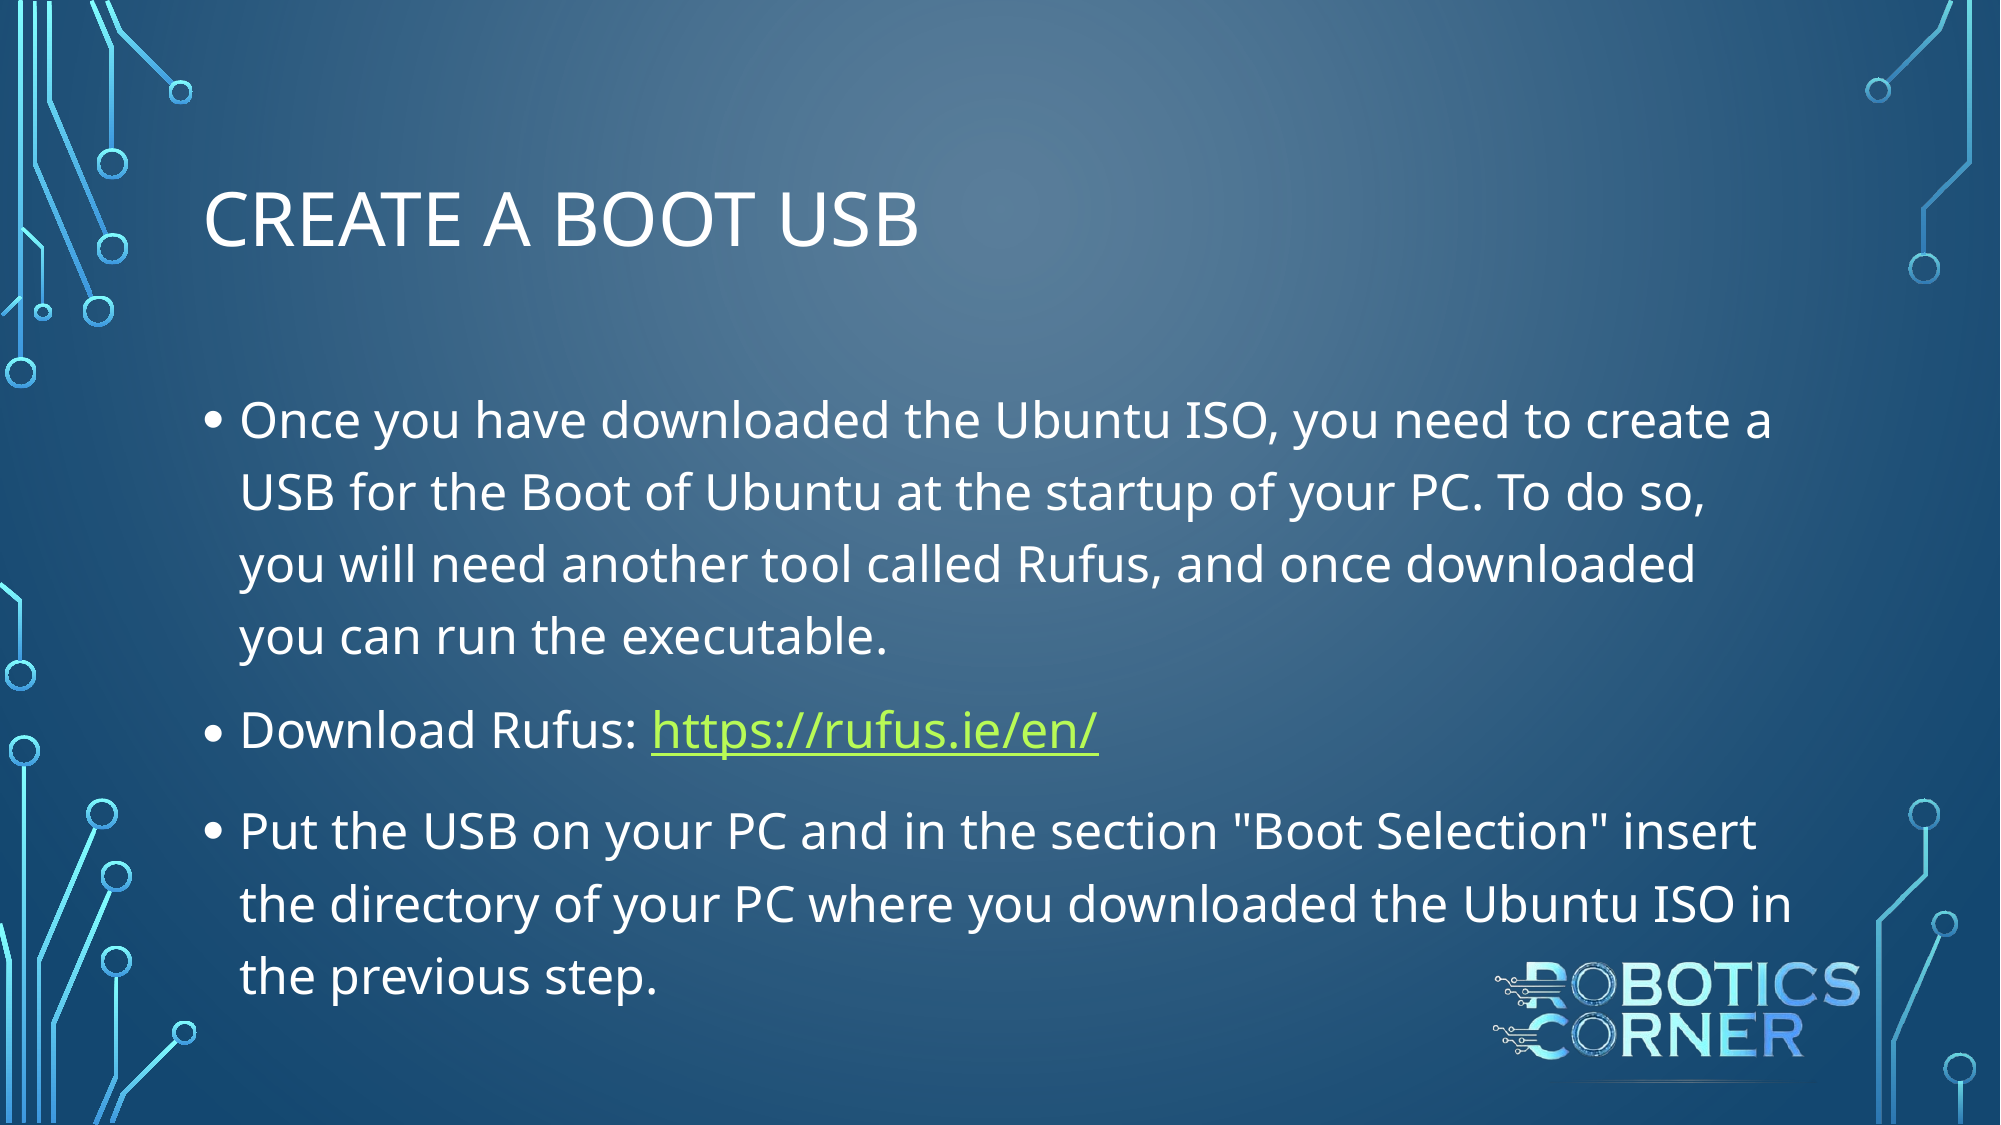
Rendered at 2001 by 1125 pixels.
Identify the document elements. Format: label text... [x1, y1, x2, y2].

picture [1314, 868, 2001, 1125]
title Create a Boot USB [187, 101, 1813, 344]
list Once you have downloaded the Ubuntu ISO, you need to create a USB for the Boot of Ubuntu at the startup of your PC. To do so, you will need another tool called Rufus, and once downloaded you can run the executable. Download Rufus: https://rufus.ie/en/ Put the USB on your PC and in the section "Boot Selection" insert the directory of your PC where you downloaded the Ubuntu ISO in the previous step. [187, 369, 1813, 950]
